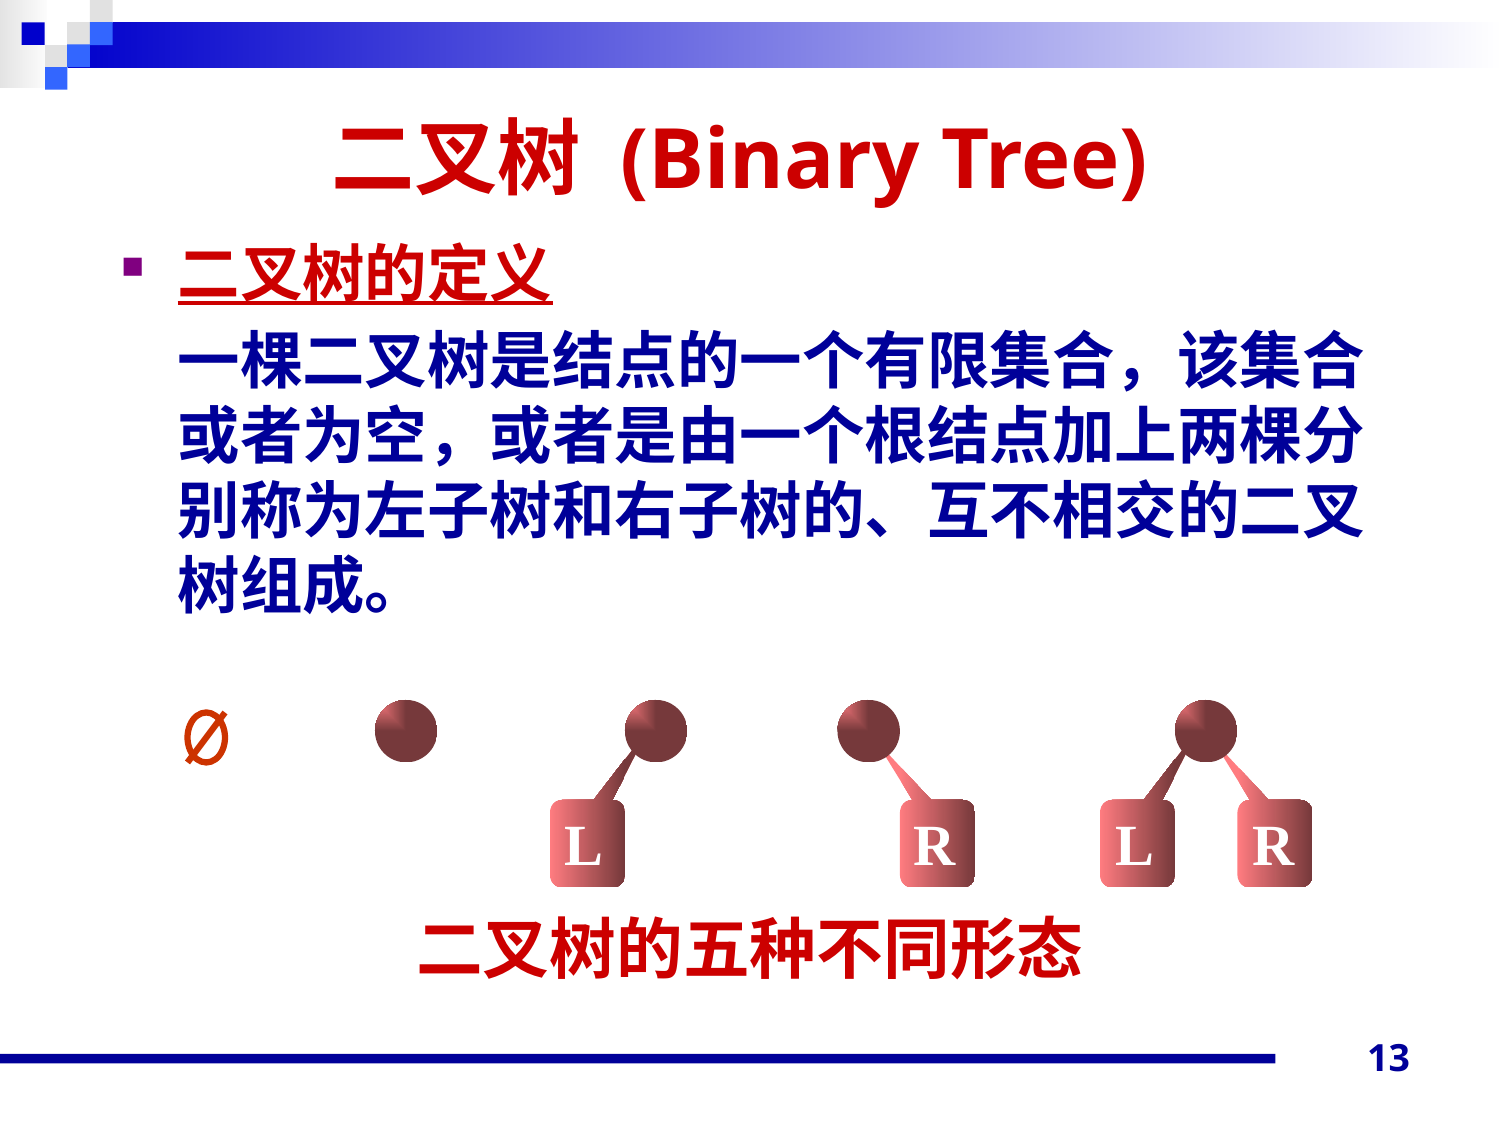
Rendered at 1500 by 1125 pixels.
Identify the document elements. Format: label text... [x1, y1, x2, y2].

text_box 二叉树的五种不同形态 [224, 899, 1275, 995]
text_box J [694, 22, 698, 67]
text_box R [1237, 800, 1310, 885]
text_box [1223, 755, 1301, 800]
text_box [1174, 699, 1238, 763]
text_box [555, 801, 625, 888]
text_box [374, 699, 438, 763]
list 二叉树的定义 一棵二叉树是结点的一个有限集合，该集合或者为空，或者是由一个根结点加上两棵分别称为左子树和右子树的、互不相交的二叉树组成。 [106, 226, 1412, 646]
text_box [886, 755, 963, 800]
slide_number 13 [1074, 1017, 1425, 1093]
text_box [837, 699, 900, 763]
text_box [624, 699, 688, 763]
text_box [971, 803, 975, 885]
text_box L [550, 800, 619, 885]
text_box R [898, 800, 971, 885]
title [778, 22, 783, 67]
title 二叉树 (Binary Tree) [64, 72, 1415, 238]
text_box [561, 751, 636, 800]
text_box [187, 712, 226, 763]
text_box [1105, 801, 1175, 888]
text_box [1111, 751, 1186, 800]
text_box L [1100, 800, 1169, 885]
text_box  1 B 0 [666, 22, 670, 67]
